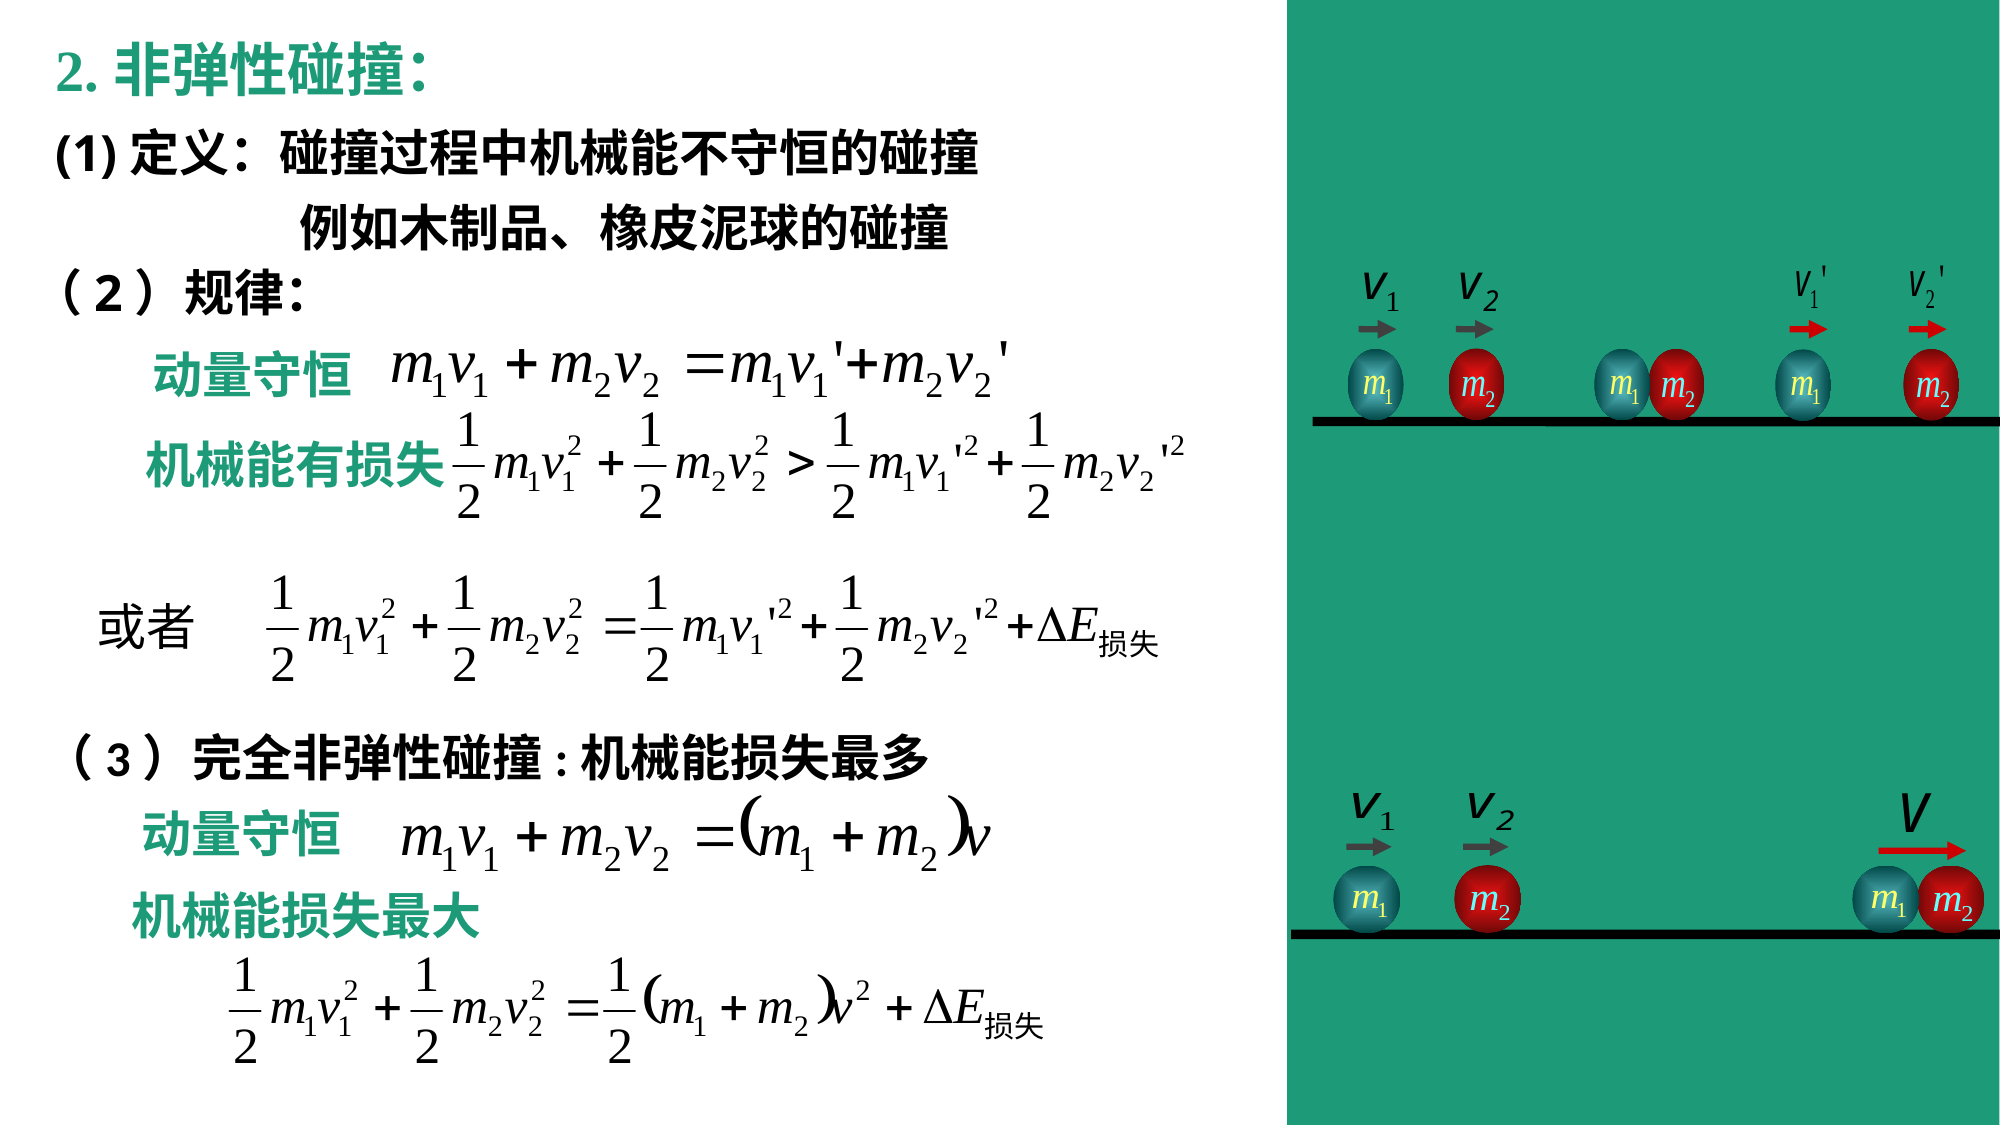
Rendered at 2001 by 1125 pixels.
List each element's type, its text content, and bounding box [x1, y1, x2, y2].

text_box 例如木制品、橡皮泥球的碰撞 [284, 188, 996, 264]
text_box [1291, 771, 2000, 935]
text_box 动量守恒 [126, 794, 390, 870]
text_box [380, 319, 1018, 409]
text_box [1286, 0, 2000, 1125]
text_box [390, 793, 1002, 882]
text_box 机械能损失最大 [117, 876, 518, 952]
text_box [1312, 249, 2000, 422]
text_box （2）规律： [17, 253, 329, 329]
text_box 或者 [81, 588, 258, 664]
text_box 2.非弹性碰撞： (1)定义：碰撞过程中机械能不守恒的碰撞 [40, 4, 1428, 189]
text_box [220, 943, 1054, 1075]
text_box （3）完全非弹性碰撞:机械能损失最多 [28, 719, 1222, 795]
text_box 动量守恒 [138, 335, 390, 411]
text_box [444, 397, 1196, 530]
text_box 机械能有损失 [130, 425, 444, 501]
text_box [258, 560, 1168, 693]
